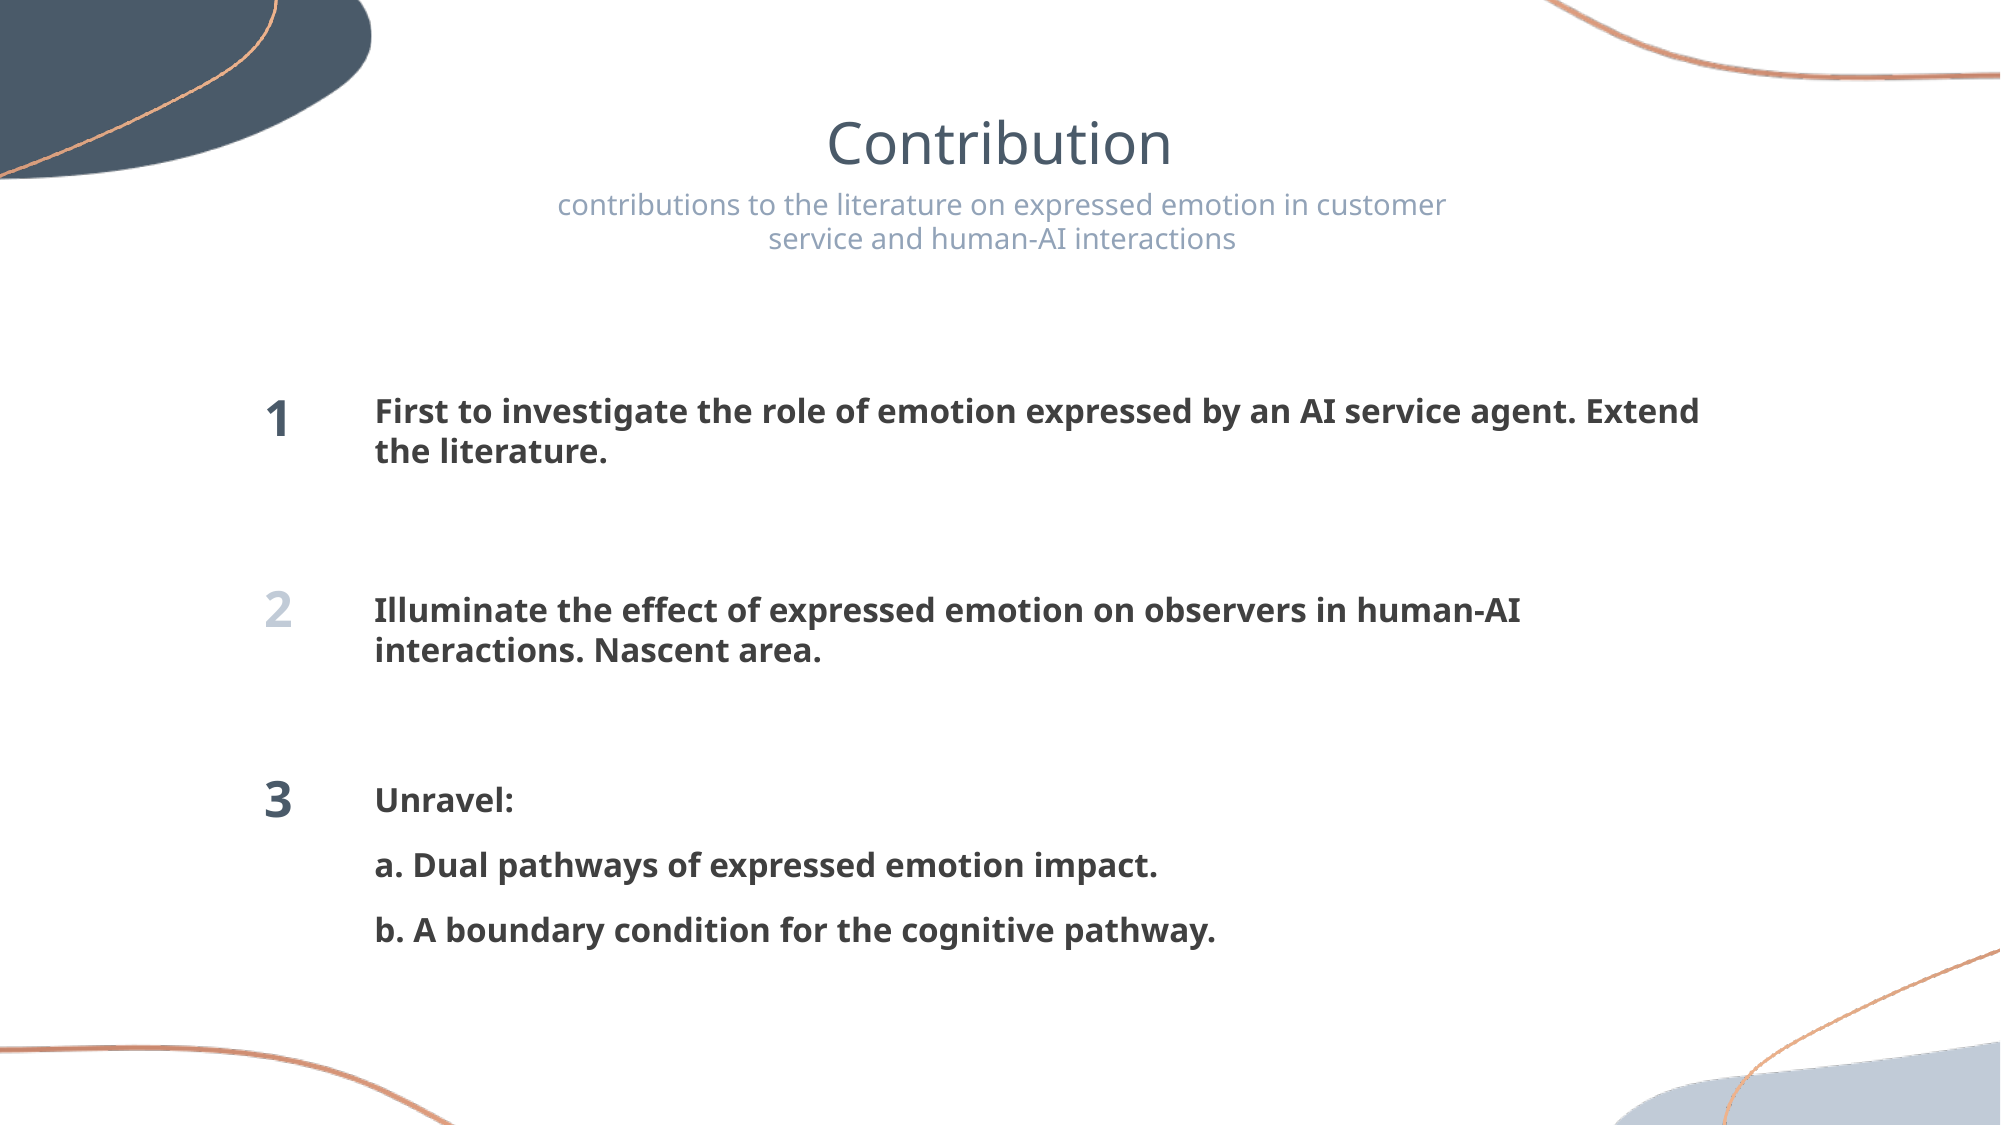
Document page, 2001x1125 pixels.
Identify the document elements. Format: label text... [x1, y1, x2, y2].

text_box Unravel: a. Dual pathways of expressed emotion impact. b. A boundary condition for the cognitive pathway. [359, 771, 1443, 997]
text_box 1 [198, 379, 360, 455]
text_box First to investigate the role of emotion expressed by an AI service agent. Extend the literature. [359, 382, 1762, 478]
picture [1522, 0, 2001, 107]
text_box 2 [198, 569, 360, 645]
text_box Illuminate the effect of expressed emotion on observers in human-AI interactions. Nascent area. [359, 581, 1579, 677]
picture [0, 0, 372, 207]
text_box contributions to the literature on expressed emotion in customer service and human-AI interactions [535, 178, 1470, 263]
picture [0, 1018, 478, 1125]
picture [1603, 918, 2001, 1125]
text_box Contribution [811, 98, 1189, 178]
text_box 3 [198, 759, 360, 835]
